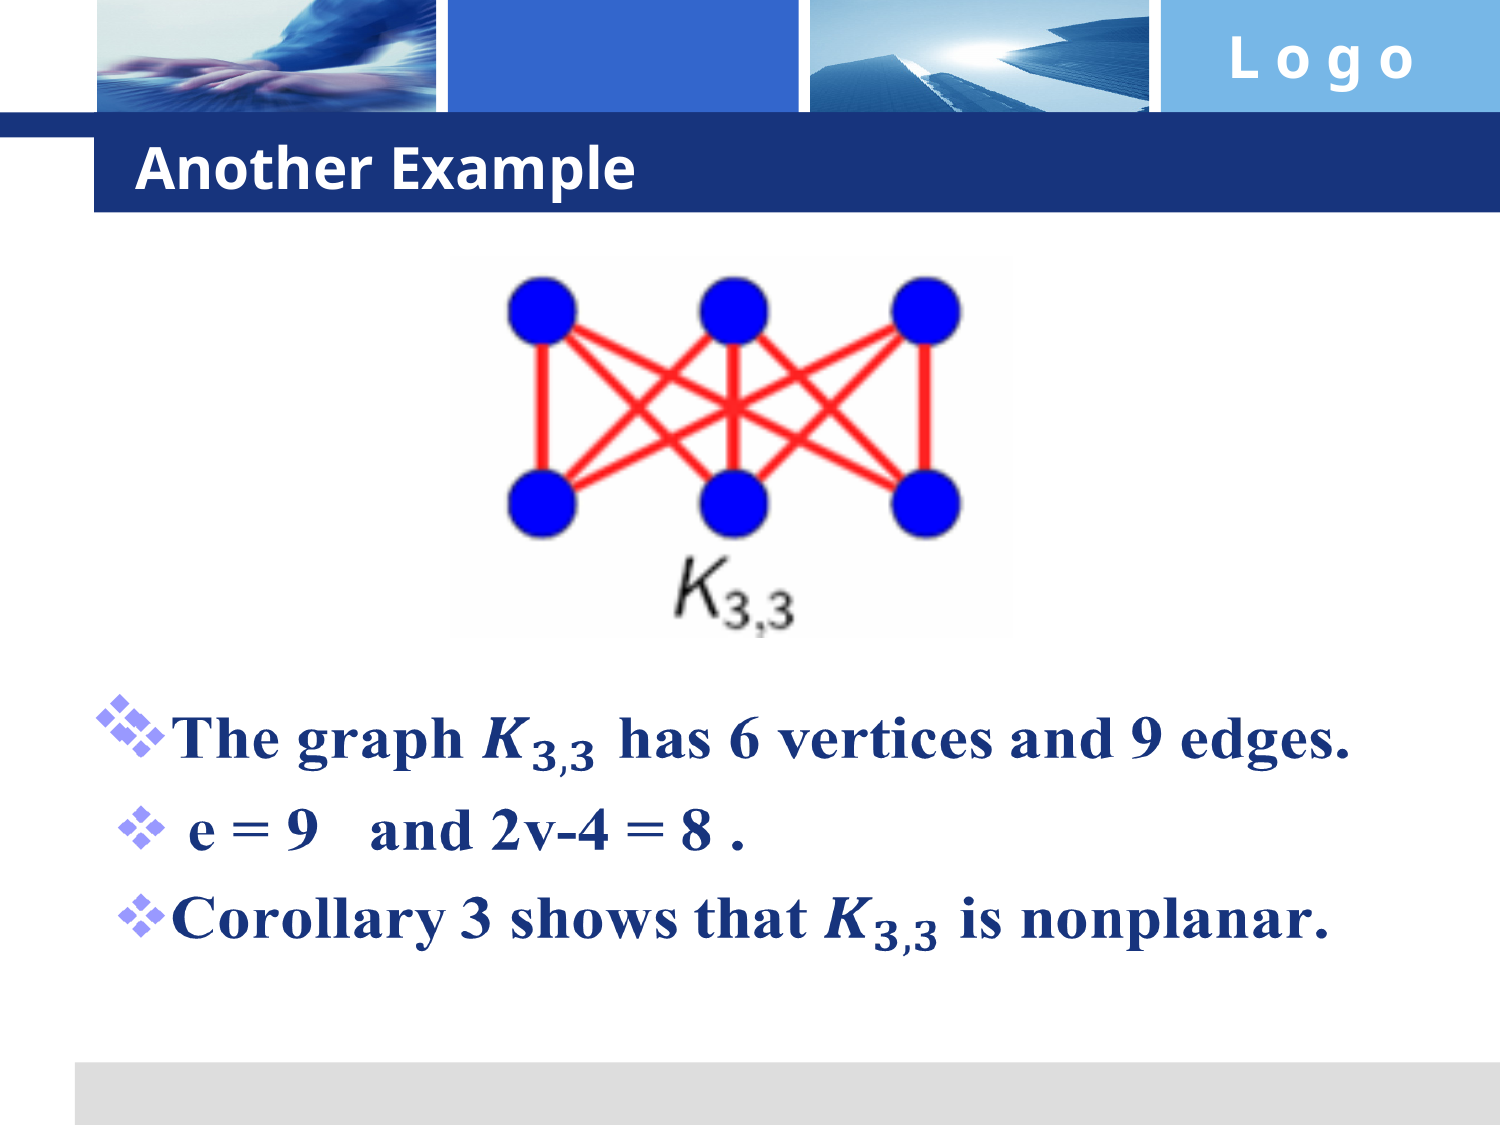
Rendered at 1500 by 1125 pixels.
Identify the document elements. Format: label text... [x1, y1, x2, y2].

picture [97, 0, 437, 112]
title Another Example [120, 120, 1400, 213]
picture [449, 255, 1013, 638]
list [75, 679, 1425, 988]
picture [810, 0, 1150, 112]
